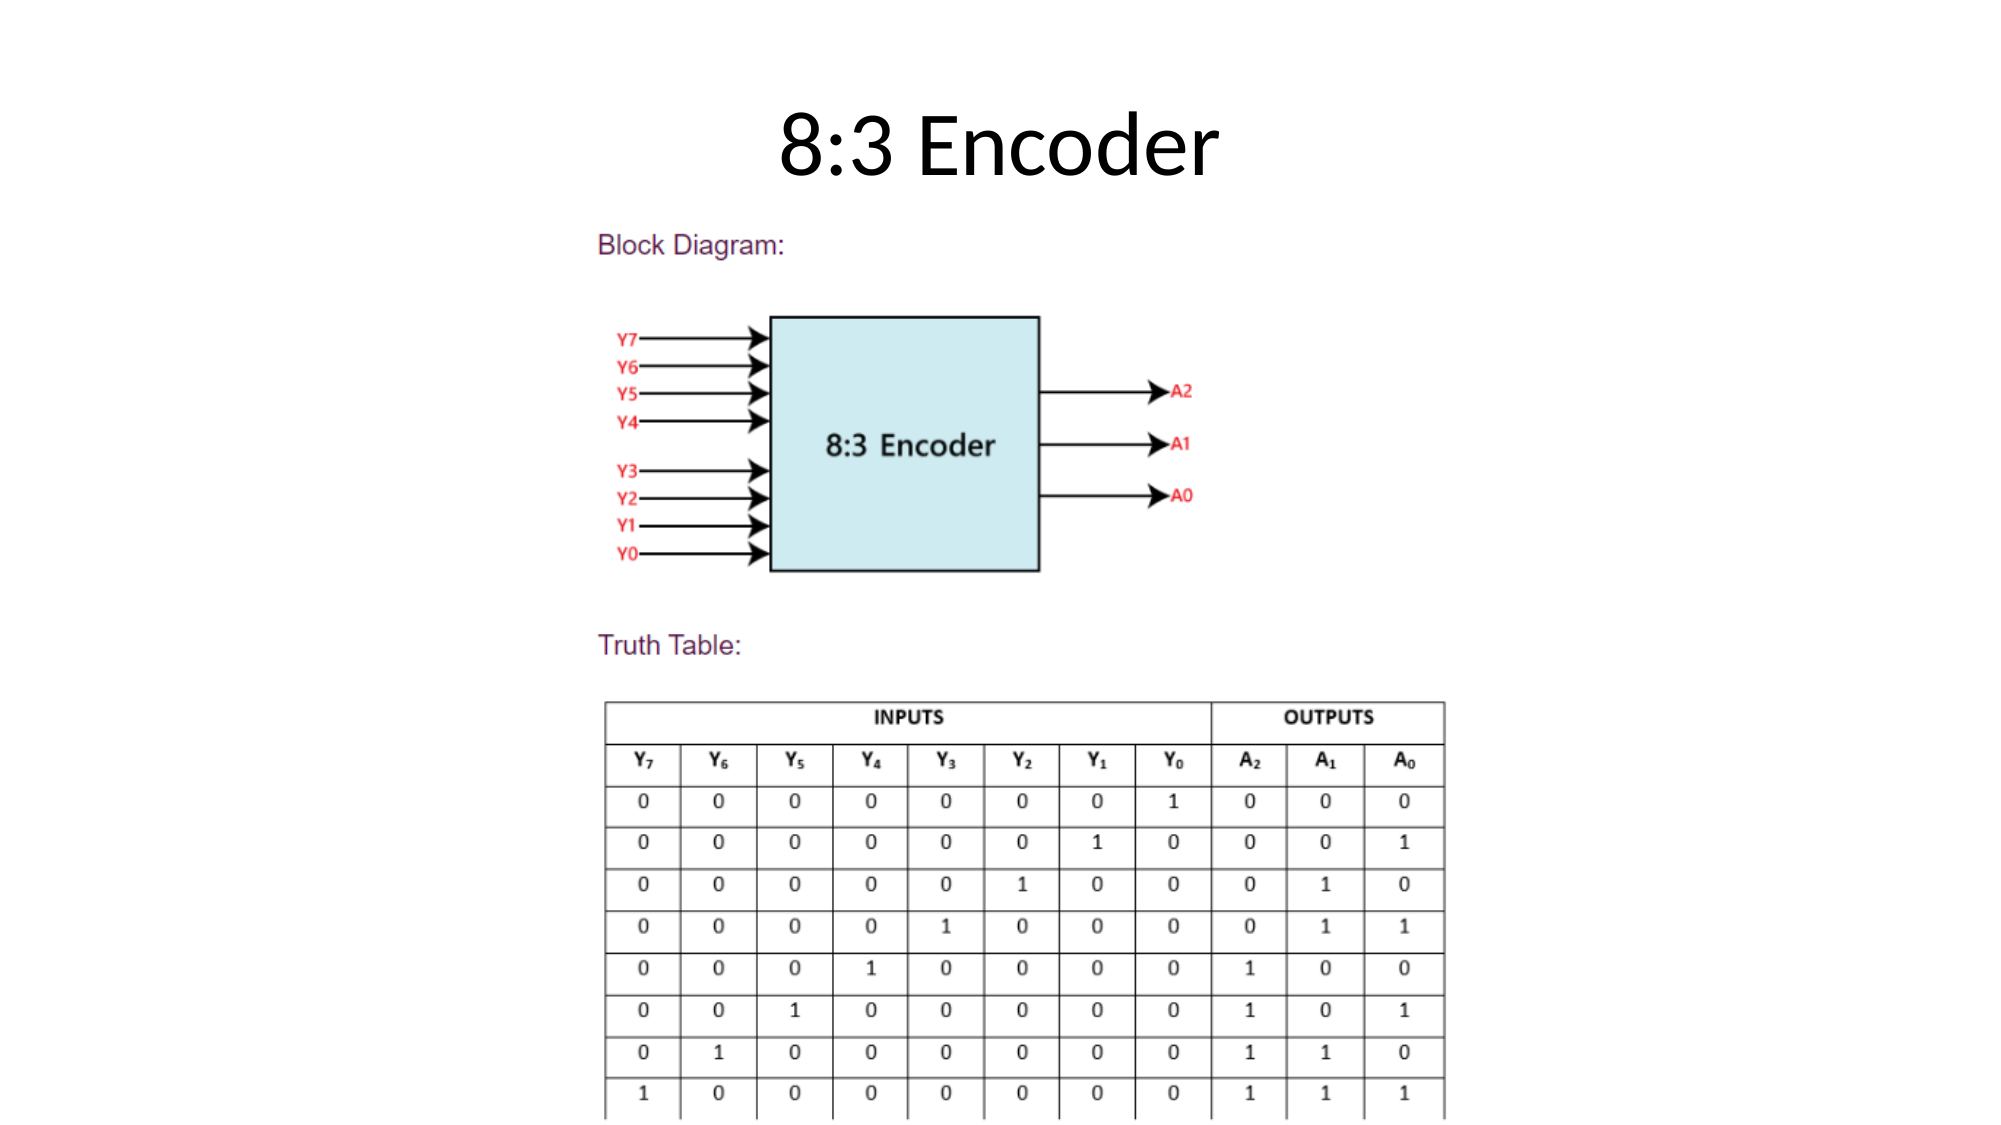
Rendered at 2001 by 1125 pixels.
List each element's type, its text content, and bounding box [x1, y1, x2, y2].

title 8:3 Encoder [324, 45, 1675, 233]
picture [587, 224, 1468, 1125]
